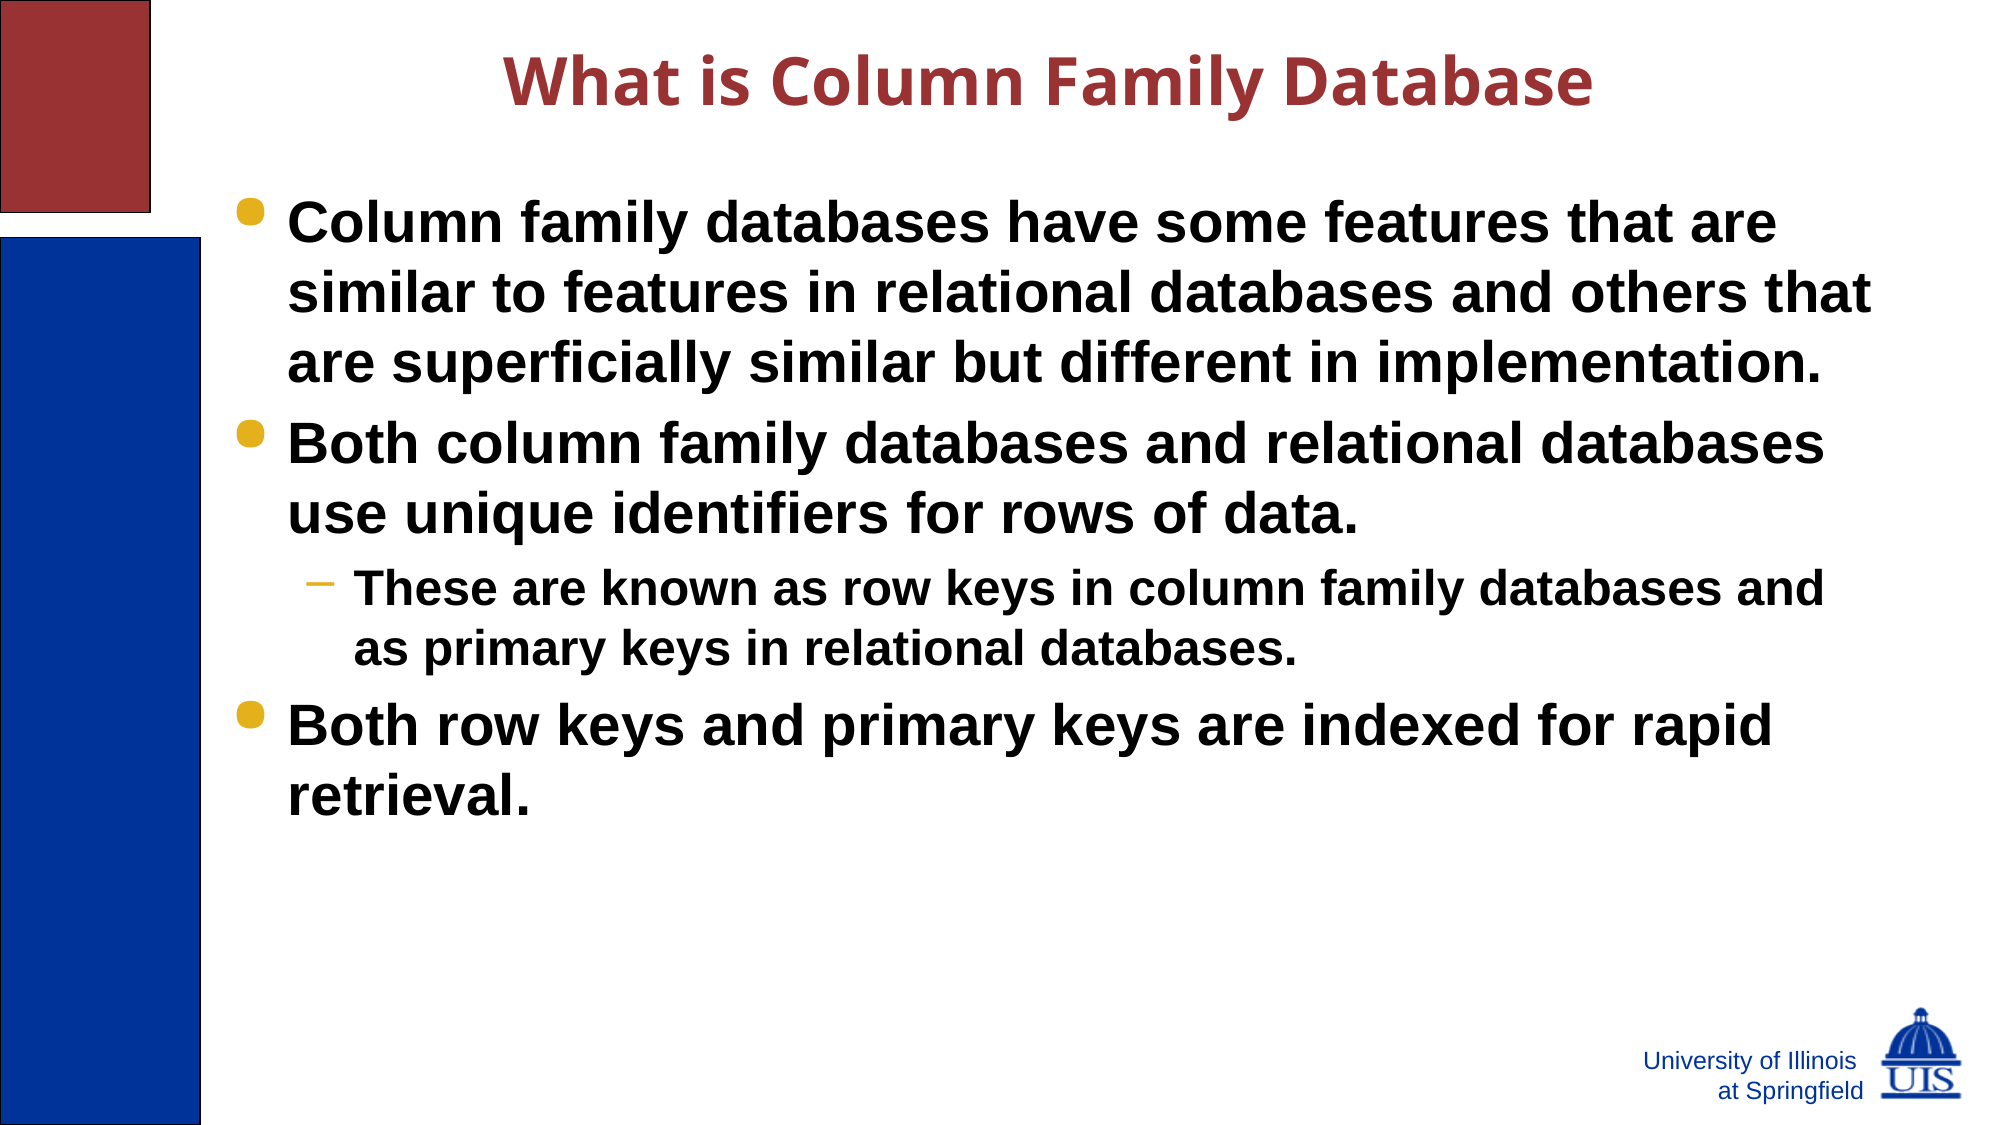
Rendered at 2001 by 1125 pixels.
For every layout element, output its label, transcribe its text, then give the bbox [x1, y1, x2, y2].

list Column family databases have some features that are similar to features in relational databases and others that are superficially similar but different in implementation. Both column family databases and relational databases use unique identifiers for rows of data. These are known as row keys in column family databases and as primary keys in relational databases. Both row keys and primary keys are indexed for rapid retrieval. [216, 176, 1901, 1005]
title What is Column Family Database [200, 45, 1900, 113]
picture [1879, 1006, 1964, 1102]
